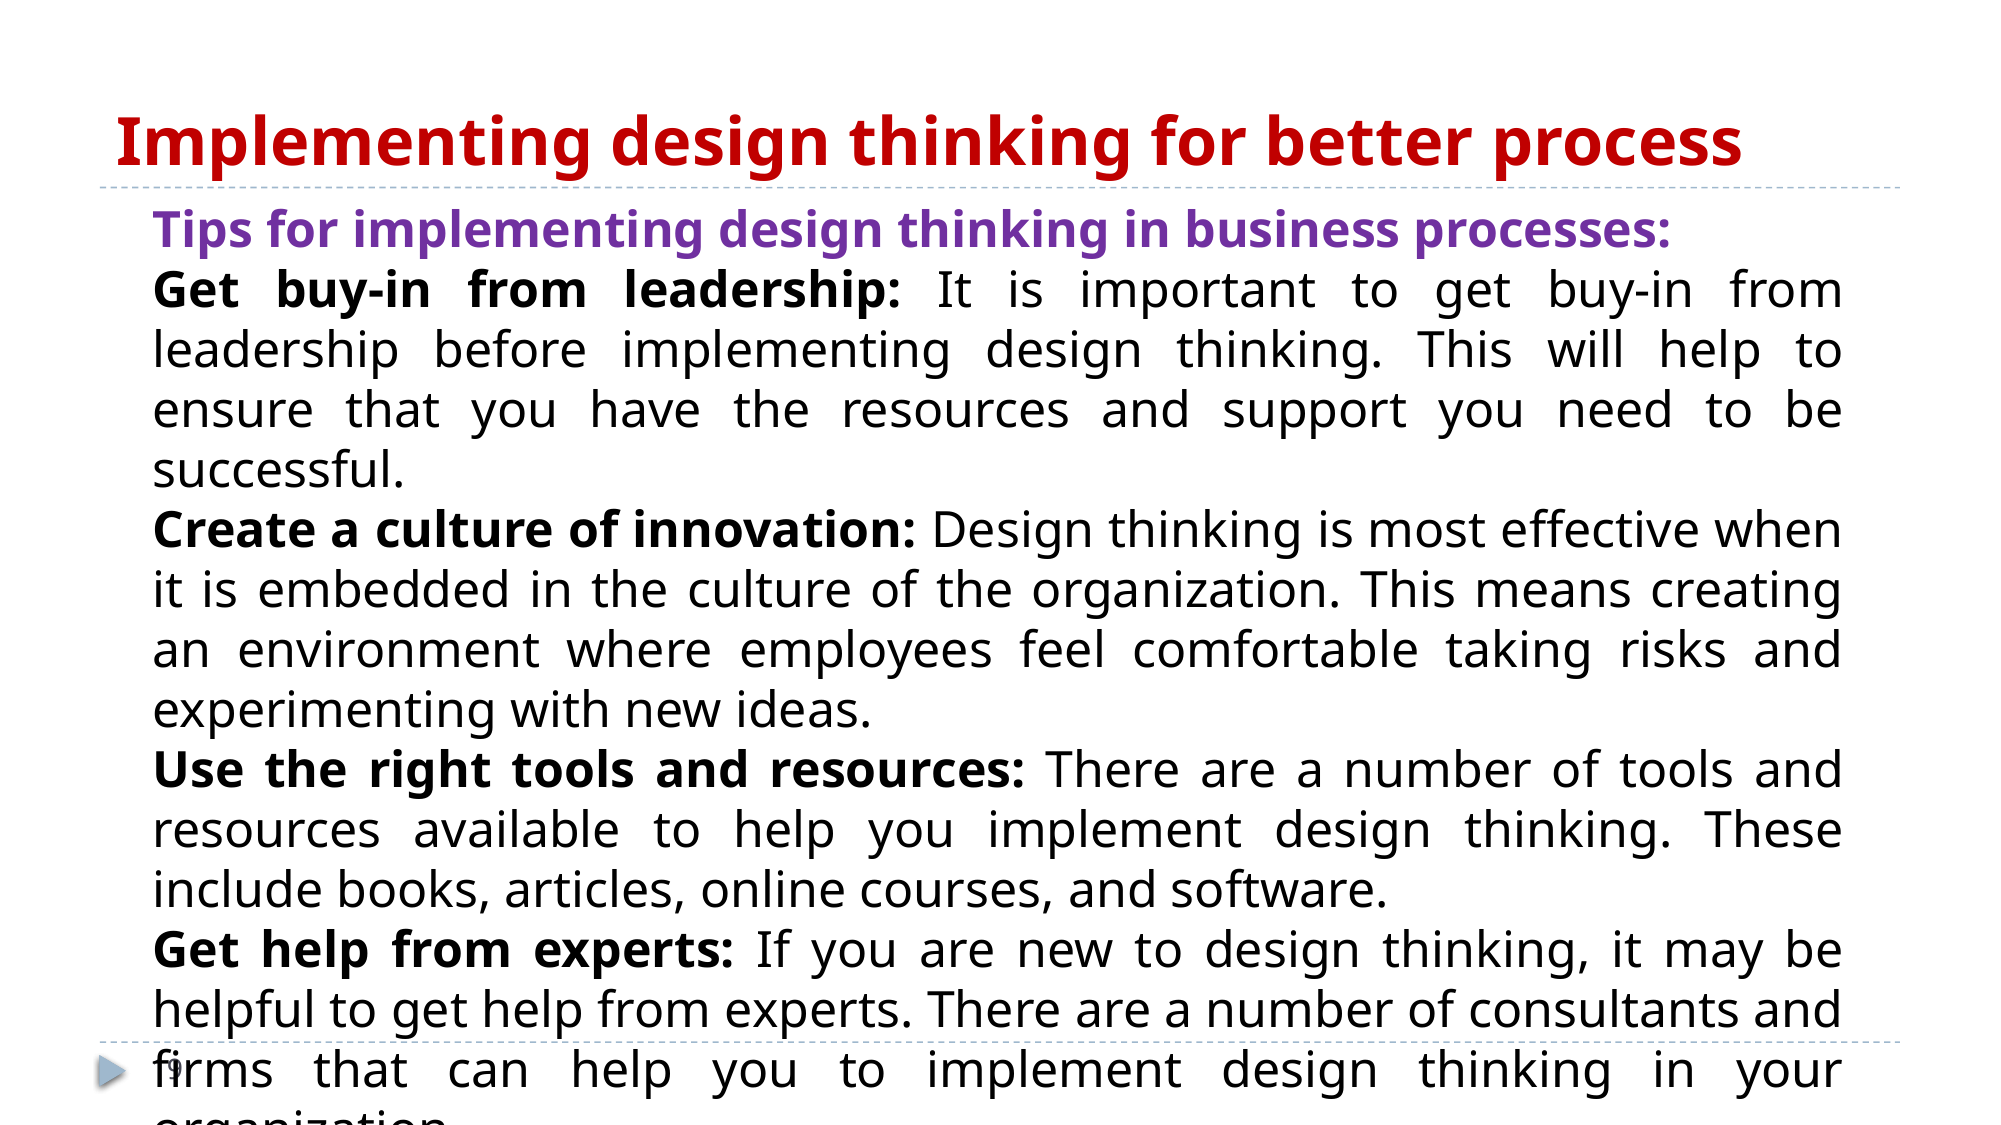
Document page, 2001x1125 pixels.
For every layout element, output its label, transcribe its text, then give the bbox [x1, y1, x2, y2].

title Implementing design thinking for better process [99, 37, 1900, 188]
slide_number 19 [133, 1042, 137, 1103]
text_box Tips for implementing design thinking in business processes: Get buy-in from leadership: It is important to get buy-in from leadership before implementing design thinking. This will help to ensure that you have the resources and support you need to be successful. Create a culture of innovation: Design thinking is most effective when it is embedded in the culture of the organization. This means creating an environment where employees feel comfortable taking risks and experimenting with new ideas. Use the right tools and resources: There are a number of tools and resources available to help you implement design thinking. These include books, articles, online courses, and software. Get help from experts: If you are new to design thinking, it may be helpful to get help from experts. There are a number of consultants and firms that can help you to implement design thinking in your organization. [137, 189, 1860, 1125]
